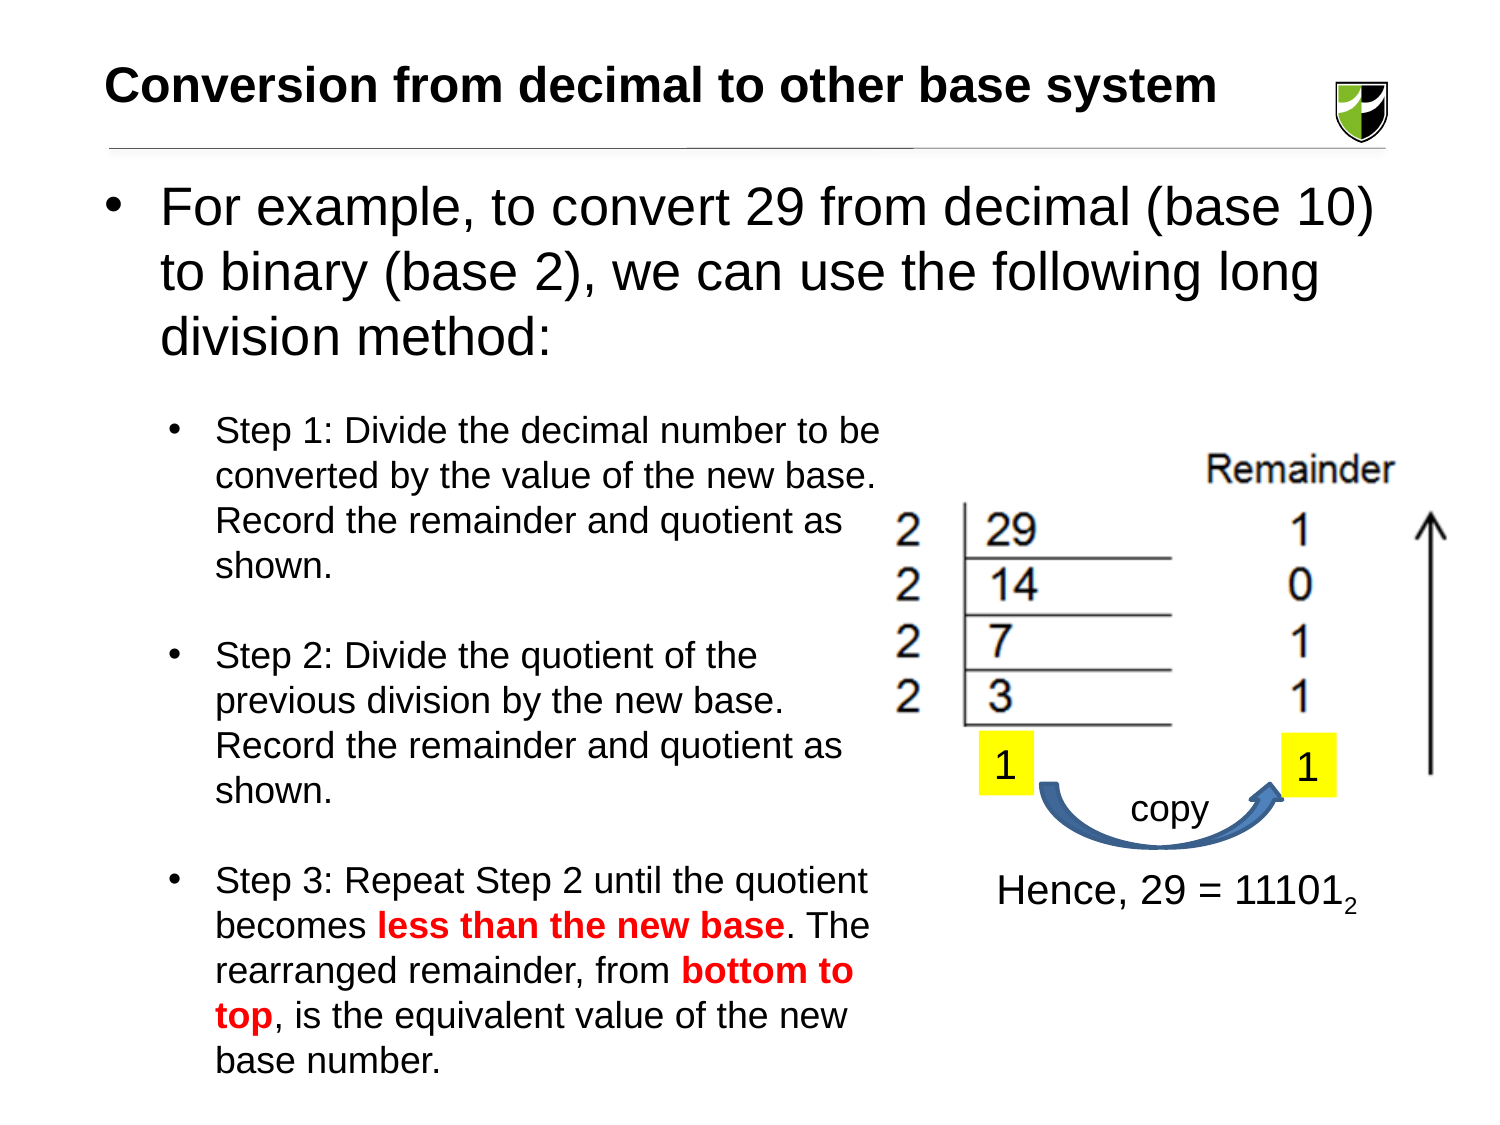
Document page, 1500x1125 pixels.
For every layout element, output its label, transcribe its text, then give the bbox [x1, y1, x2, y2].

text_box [887, 428, 1458, 849]
text_box Conversion from decimal to other base system [89, 45, 1440, 163]
text_box For example, to convert 29 from decimal (base 10) to binary (base 2), we can use the following long division method: [89, 163, 1440, 377]
text_box Hence, 29 = 111012 [981, 857, 1440, 927]
text_box Step 1: Divide the decimal number to be converted by the value of the new base. Record the remainder and quotient as shown. Step 2: Divide the quotient of the previous division by the new base. Record the remainder and quotient as shown. Step 3: Repeat Step 2 until the quotient becomes less than the new base. The rearranged remainder, from bottom to top, is the equivalent value of the new base number. [153, 398, 925, 1089]
